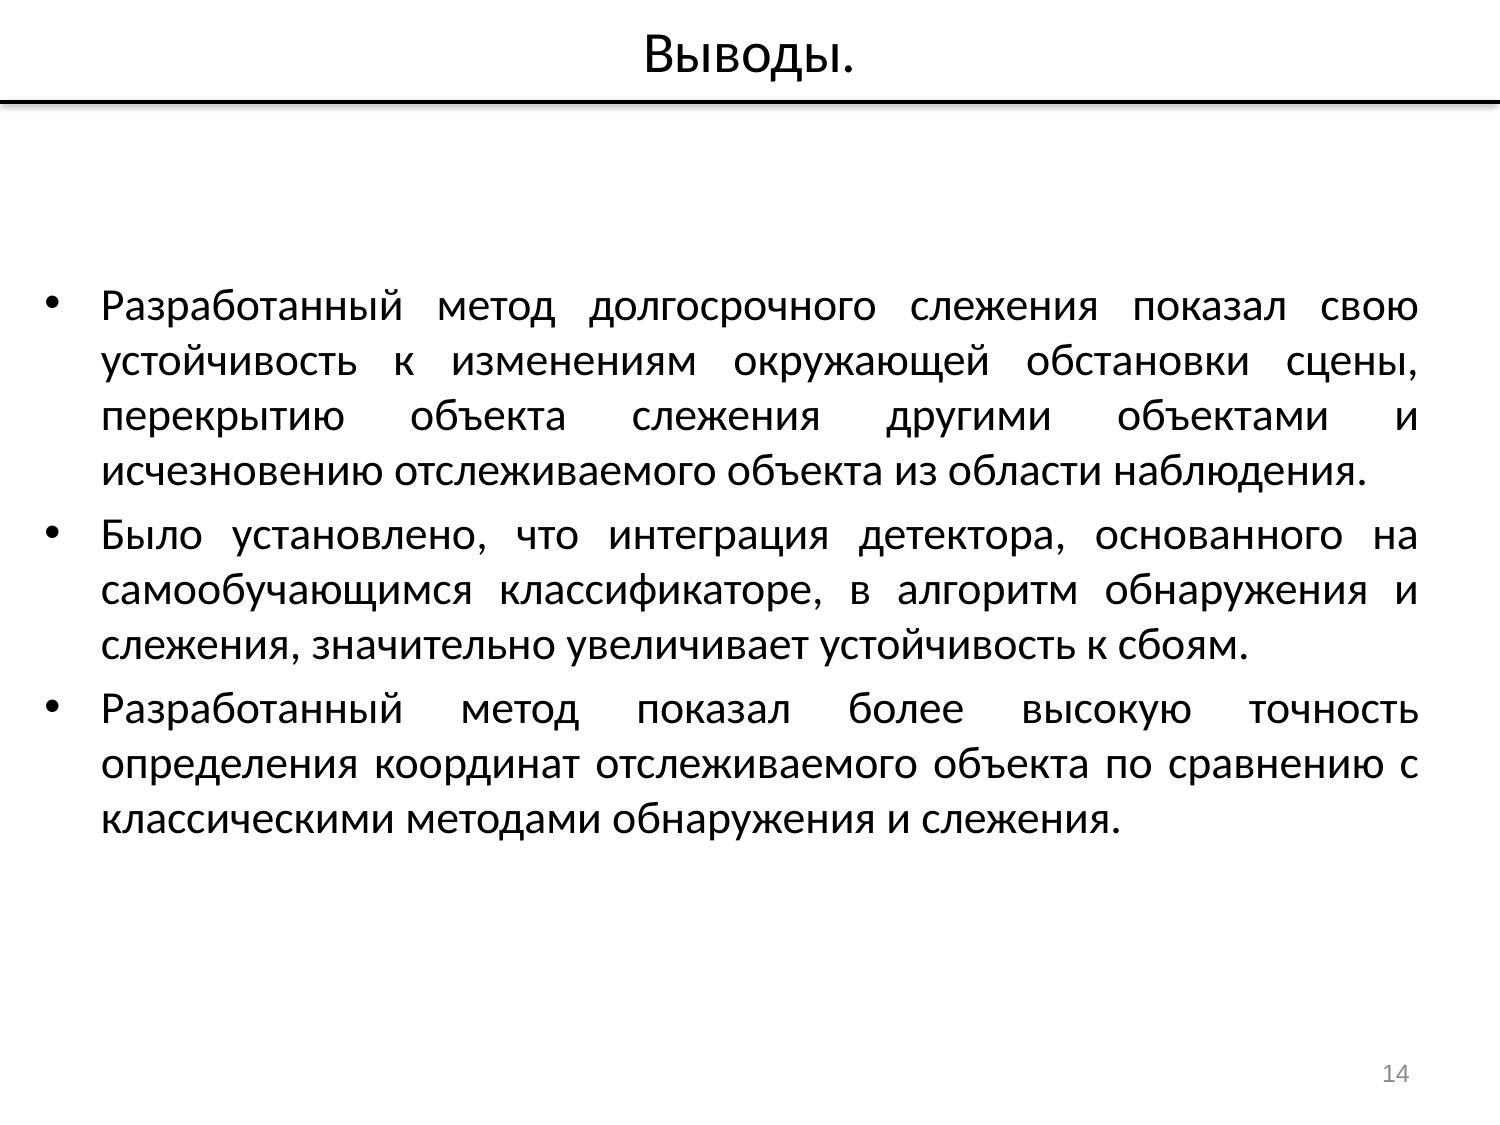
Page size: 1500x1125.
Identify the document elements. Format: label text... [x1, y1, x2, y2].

slide_number 14 [1074, 1042, 1425, 1103]
title Выводы. [0, 0, 1500, 100]
text_box Разработанный метод долгосрочного слежения показал свою устойчивость к изменениям окружающей обстановки сцены, перекрытию объекта слежения другими объектами и исчезновению отслеживаемого объекта из области наблюдения. Было установлено, что интеграция детектора, основанного на самообучающимся классификаторе, в алгоритм обнаружения и слежения, значительно увеличивает устойчивость к сбоям. Разработанный метод показал более высокую точность определения координат отслеживаемого объекта по сравнению с классическими методами обнаружения и слежения. [29, 267, 1436, 870]
